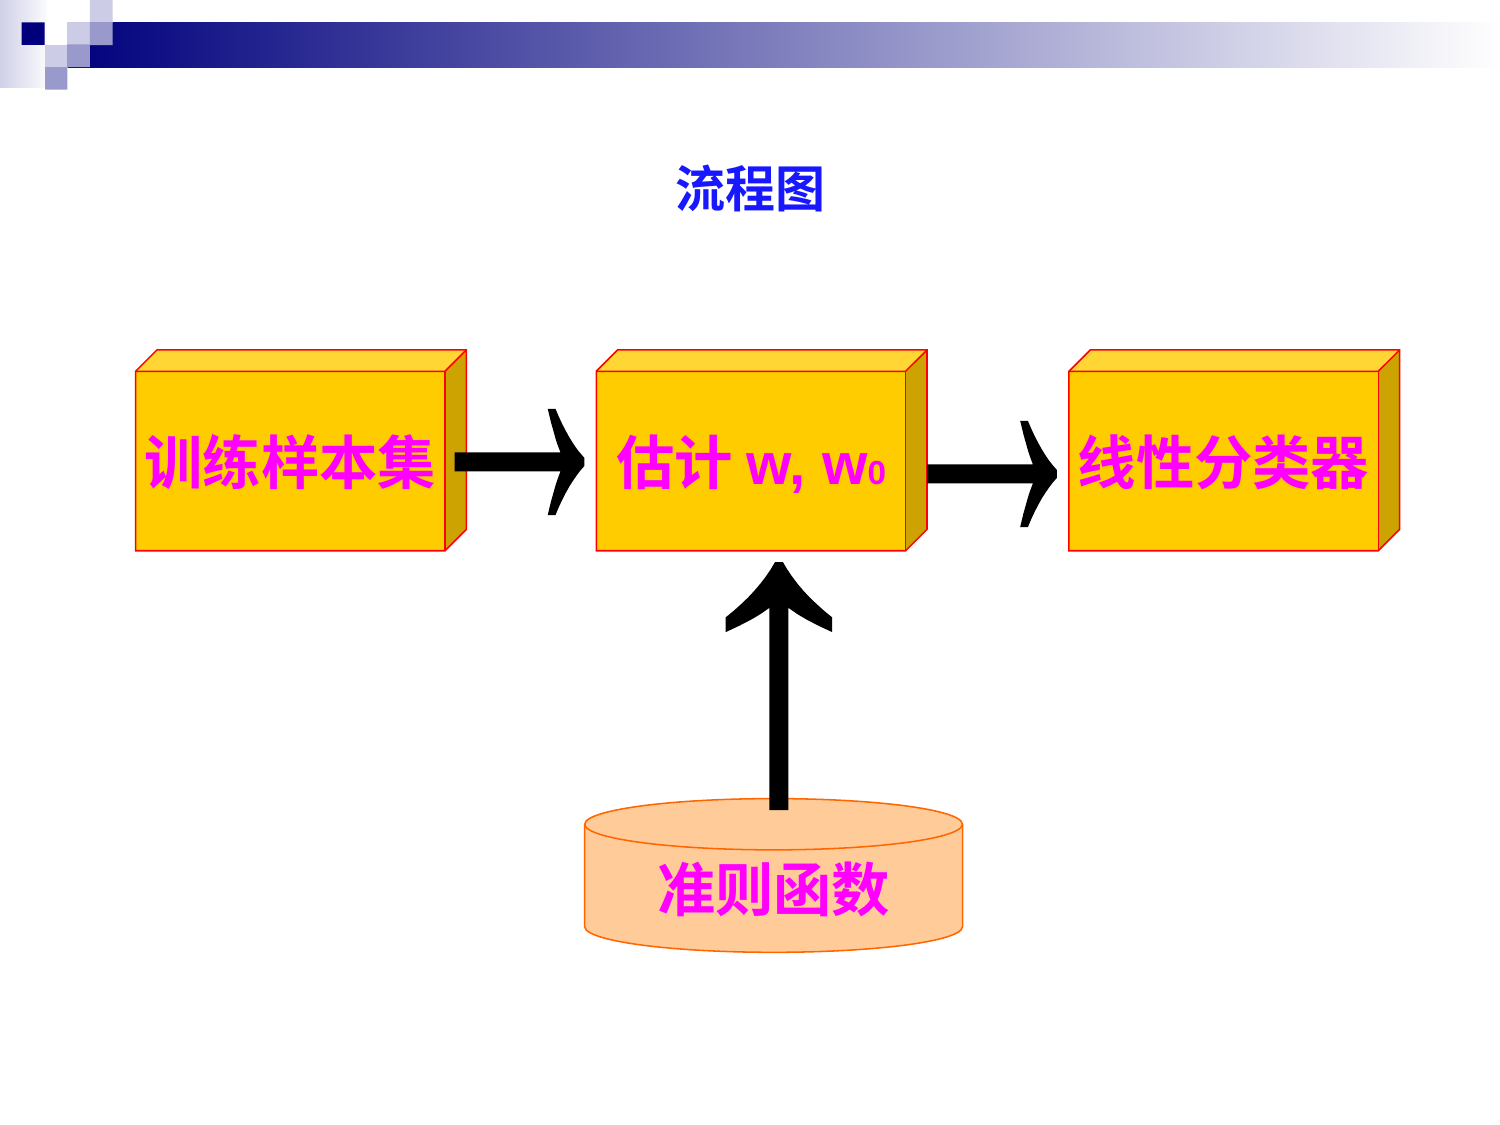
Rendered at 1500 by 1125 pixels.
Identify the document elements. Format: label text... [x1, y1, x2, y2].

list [596, 350, 926, 371]
text_box 准则函数 [584, 799, 963, 953]
text_box 训练样本集 [135, 349, 467, 551]
text_box 线性分类器 [1068, 349, 1400, 551]
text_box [1069, 350, 1399, 371]
title 流程图 [75, 75, 1425, 300]
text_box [135, 350, 466, 371]
text_box 估计w, w0 [596, 349, 927, 551]
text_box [454, 408, 833, 811]
